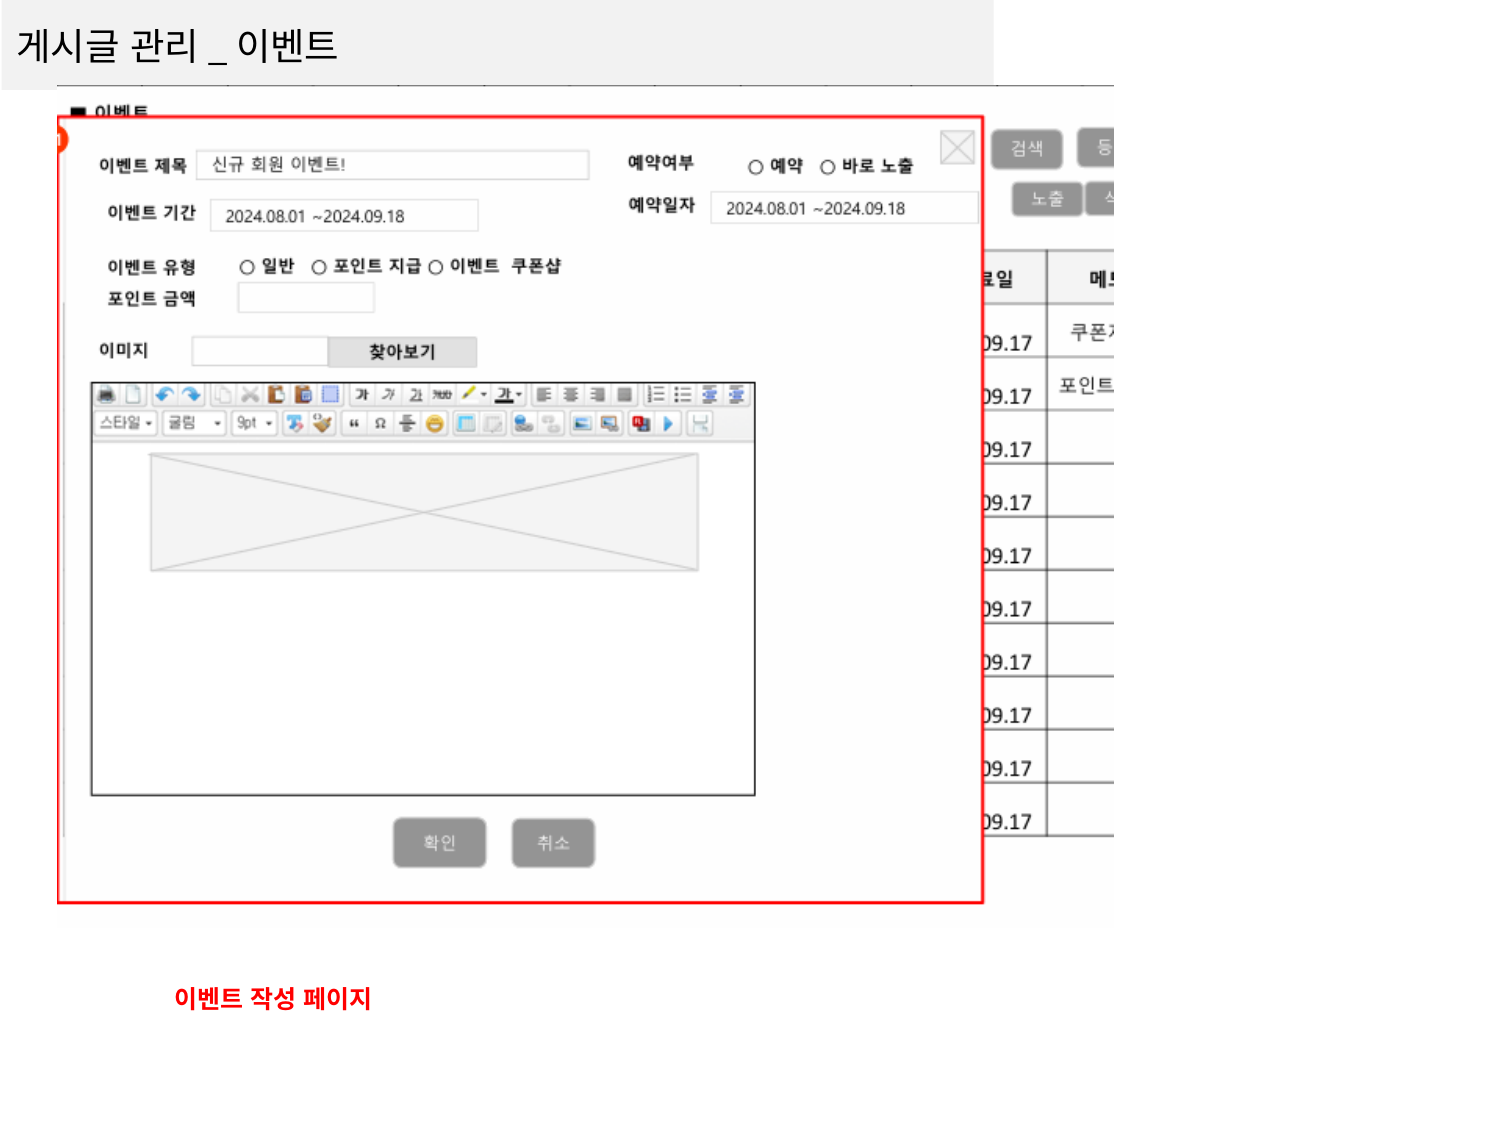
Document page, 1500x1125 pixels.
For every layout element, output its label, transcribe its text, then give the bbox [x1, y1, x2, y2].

text_box 게시글 관리_이벤트 [0, 0, 996, 92]
picture [56, 85, 1114, 929]
text_box 이벤트 작성 페이지 [160, 976, 1011, 1021]
